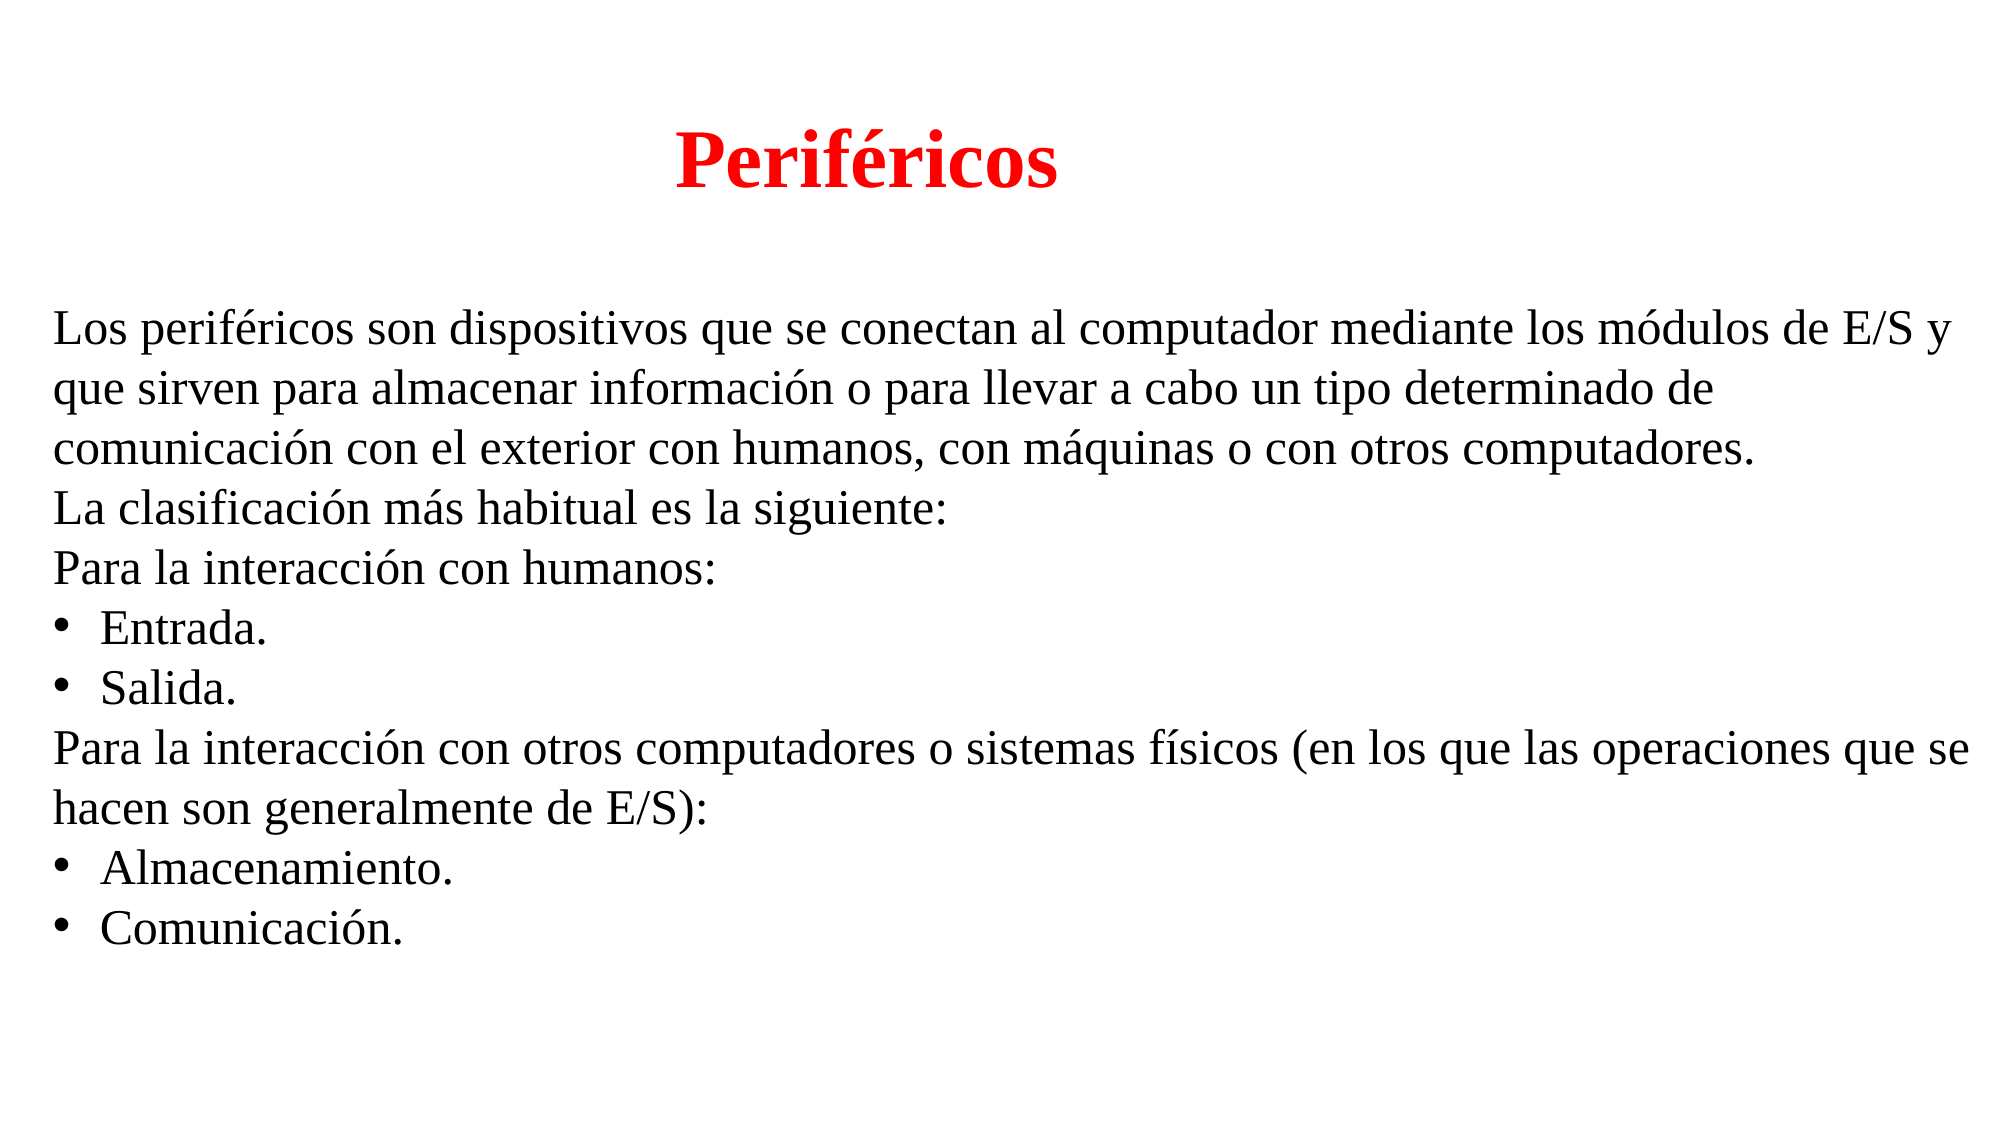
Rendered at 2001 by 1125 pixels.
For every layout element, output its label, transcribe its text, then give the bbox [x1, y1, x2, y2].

text_box Periféricos Los periféricos son dispositivos que se conectan al computador mediante los módulos de E/S y que sirven para almacenar información o para llevar a cabo un tipo determinado de comunicación con el exterior con humanos, con máquinas o con otros computadores. La clasificación más habitual es la siguiente: Para la interacción con humanos: Entrada. Salida. Para la interacción con otros computadores o sistemas físicos (en los que las operaciones que se hacen son generalmente de E/S): Almacenamiento. Comunicación. [38, 96, 1987, 962]
